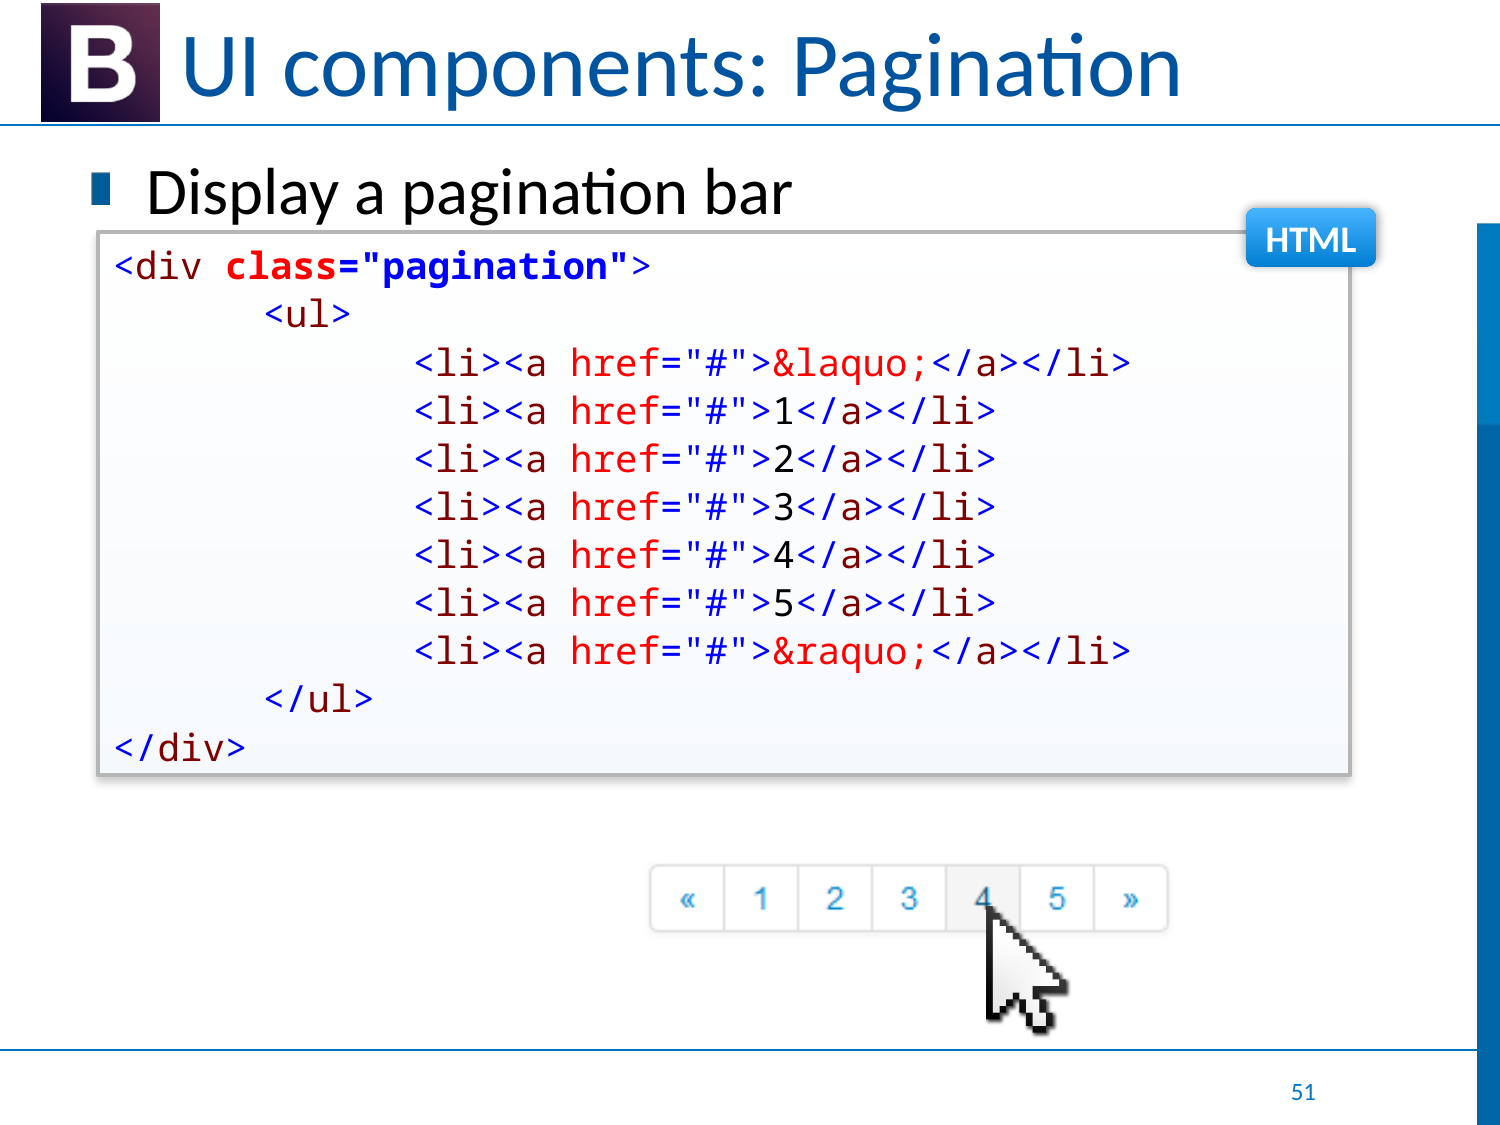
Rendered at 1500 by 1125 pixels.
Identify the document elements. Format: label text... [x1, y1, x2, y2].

text_box HTML [1243, 205, 1379, 270]
list Display a pagination bar [74, 140, 1426, 1006]
slide_number 51 [1230, 1072, 1332, 1108]
picture [643, 858, 1174, 1040]
title UI components: Pagination [164, 11, 1433, 108]
picture [90, 171, 110, 205]
picture [40, 3, 160, 122]
picture [1477, 223, 1500, 1125]
text_box <div class="pagination"> <ul> <li><a href="#">&laquo;</a></li> <li><a href="#">1</a></li> <li><a href="#">2</a></li> <li><a href="#">3</a></li> <li><a href="#">4</a></li> <li><a href="#">5</a></li> <li><a href="#">&raquo;</a></li> </ul> </div> [96, 230, 1352, 777]
